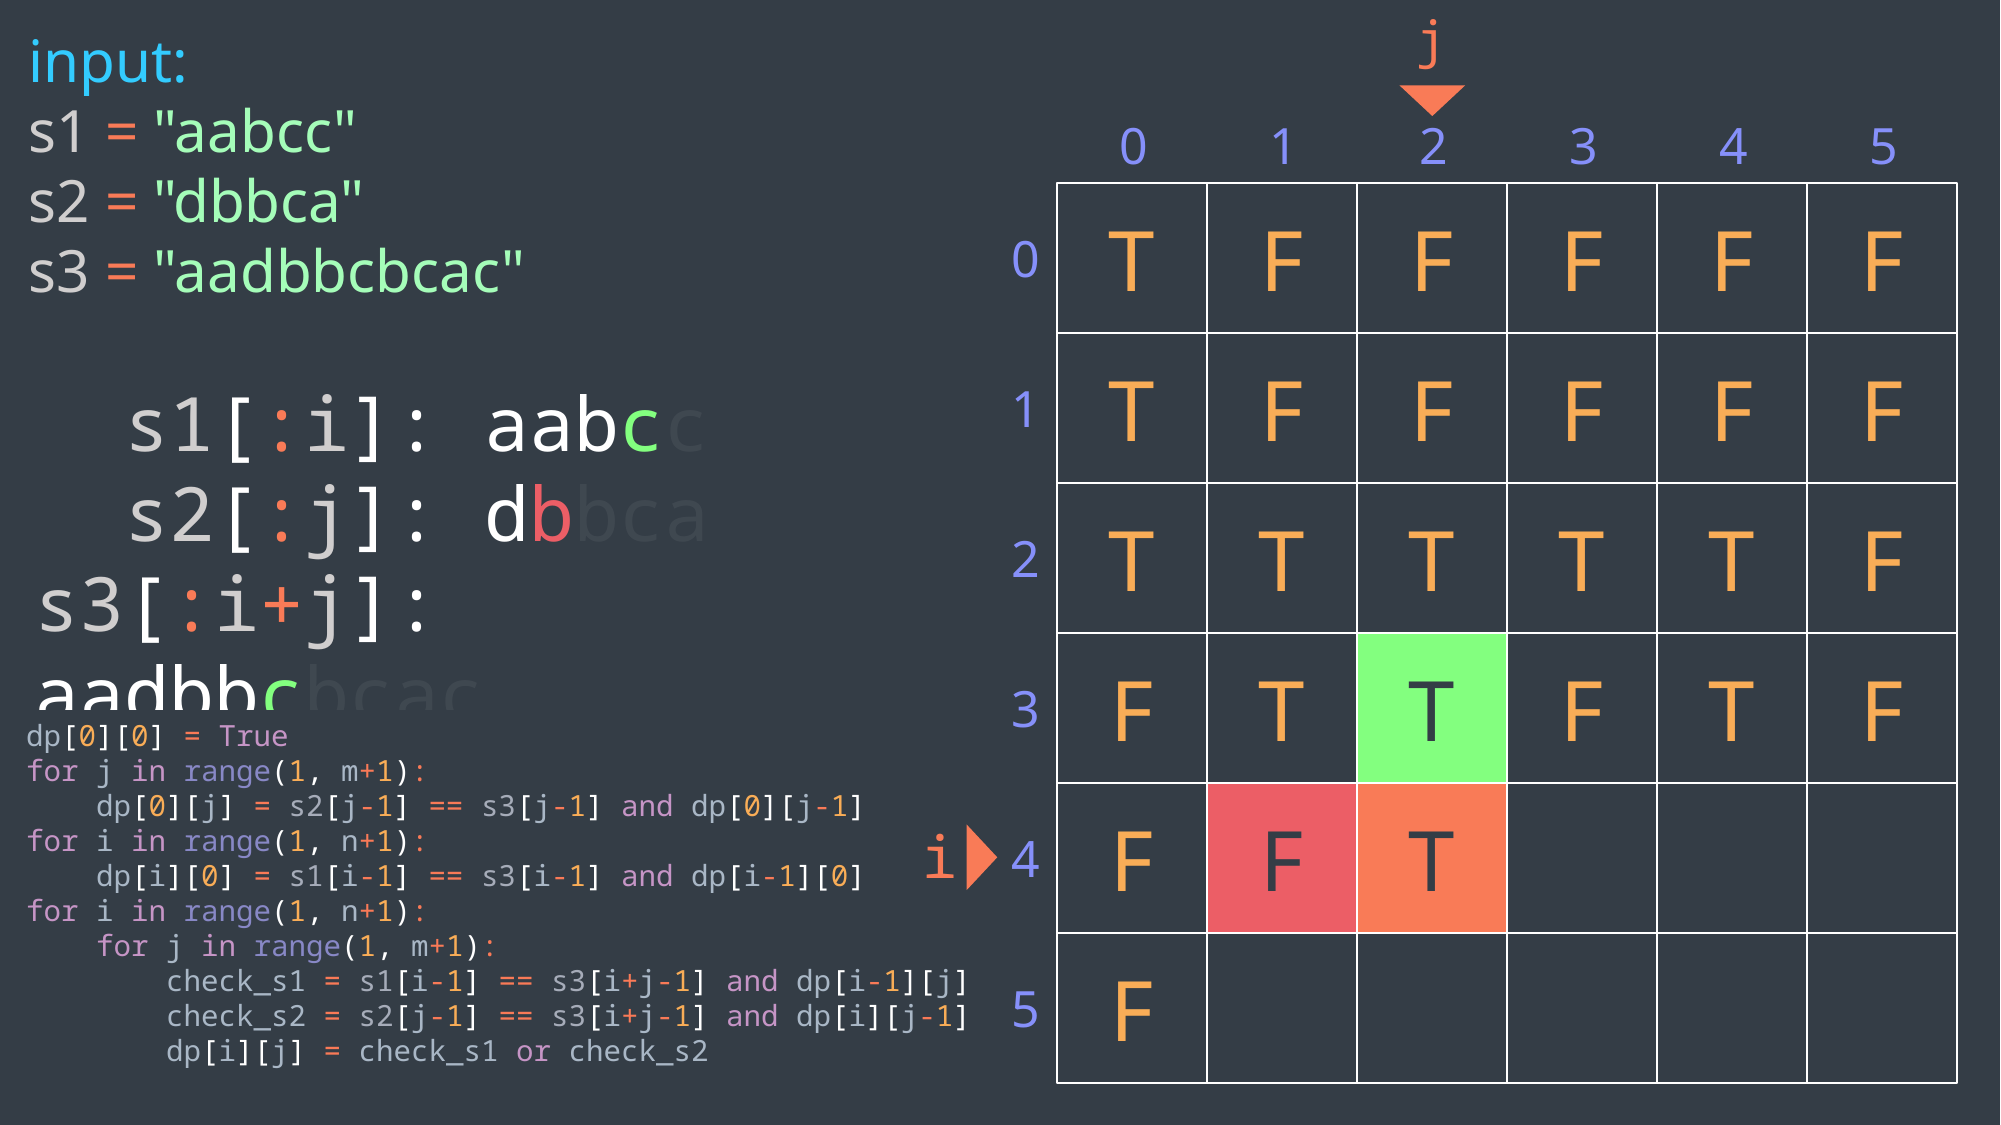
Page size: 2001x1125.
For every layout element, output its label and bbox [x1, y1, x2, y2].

text_box [996, 670, 1051, 745]
text_box [996, 370, 1051, 445]
text_box [10, 369, 1051, 1075]
text_box [1056, 85, 1957, 1084]
text_box [996, 520, 1051, 595]
text_box [1402, 0, 1461, 75]
text_box [13, 16, 673, 312]
text_box [996, 970, 1051, 1045]
text_box [996, 220, 1051, 295]
